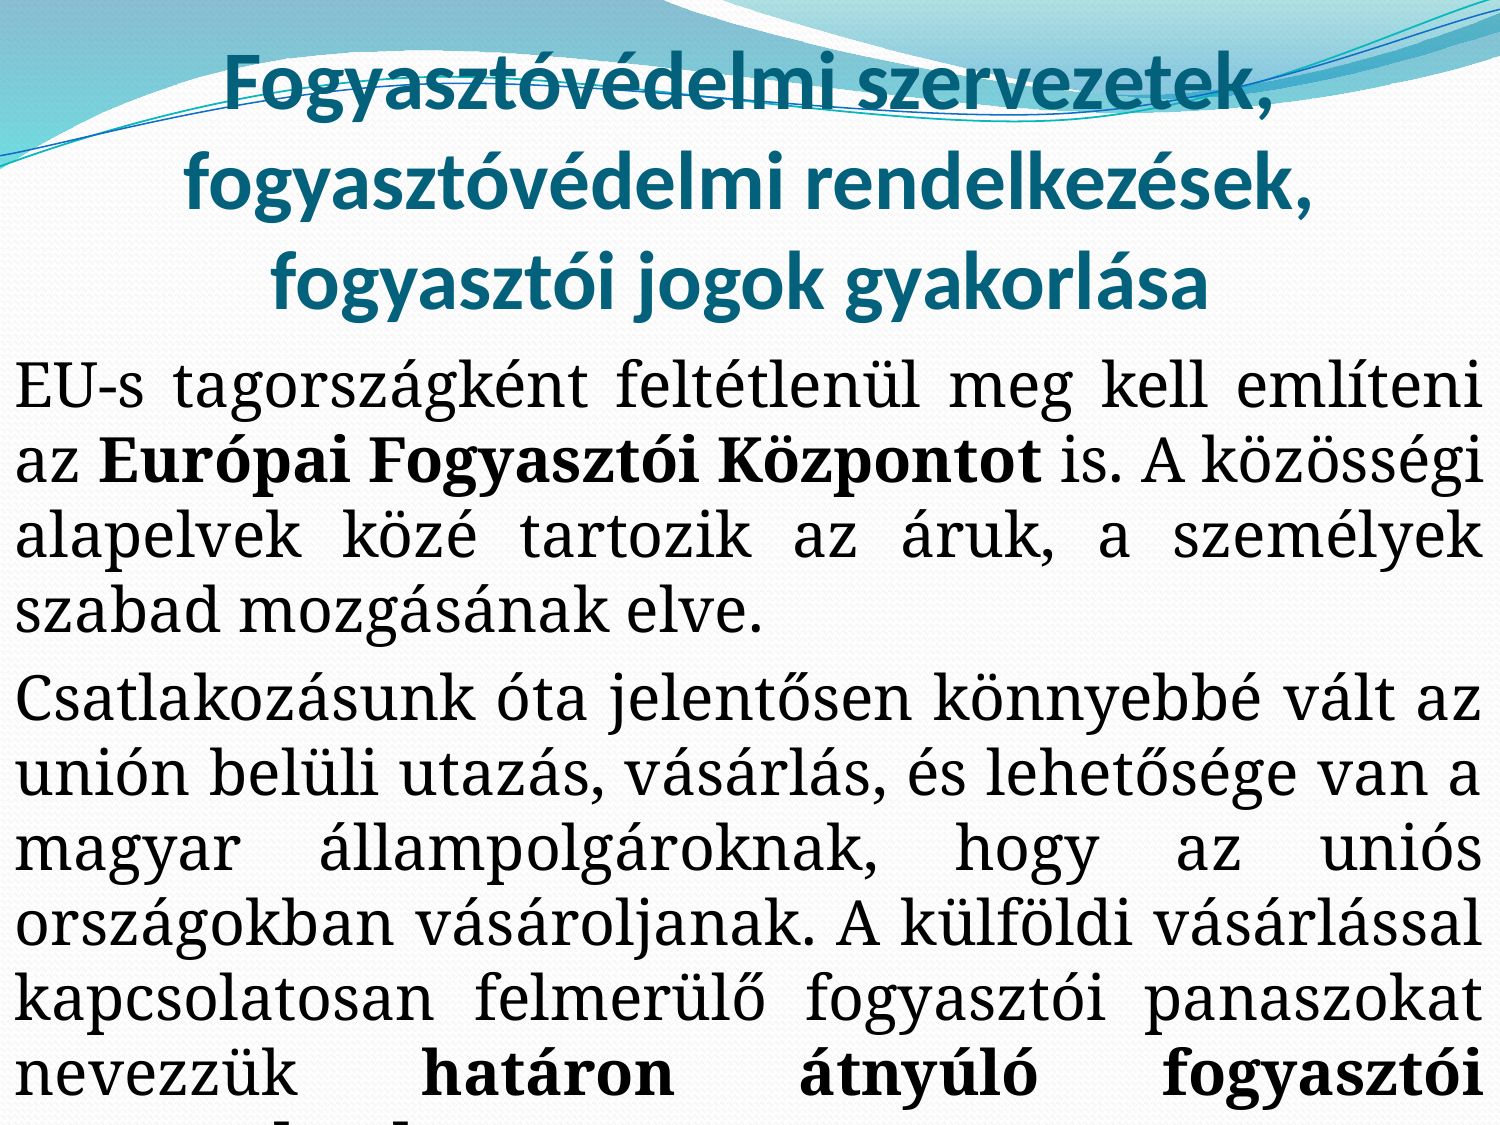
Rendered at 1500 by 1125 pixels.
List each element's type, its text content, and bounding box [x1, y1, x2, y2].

title Fogyasztóvédelmi szervezetek, fogyasztóvédelmi rendelkezések, fogyasztói jogok gyakorlása [75, 54, 1425, 327]
list EU-s tagországként feltétlenül meg kell említeni az Európai Fogyasztói Központot is. A közösségi alapelvek közé tartozik az áruk, a személyek szabad mozgásának elve. Csatlakozásunk óta jelentősen könnyebbé vált az unión belüli utazás, vásárlás, és lehetősége van a magyar állampolgároknak, hogy az uniós országokban vásároljanak. A külföldi vásárlással kapcsolatosan felmerülő fogyasztói panaszokat nevezzük határon átnyúló fogyasztói panaszoknak. [0, 338, 1500, 1094]
